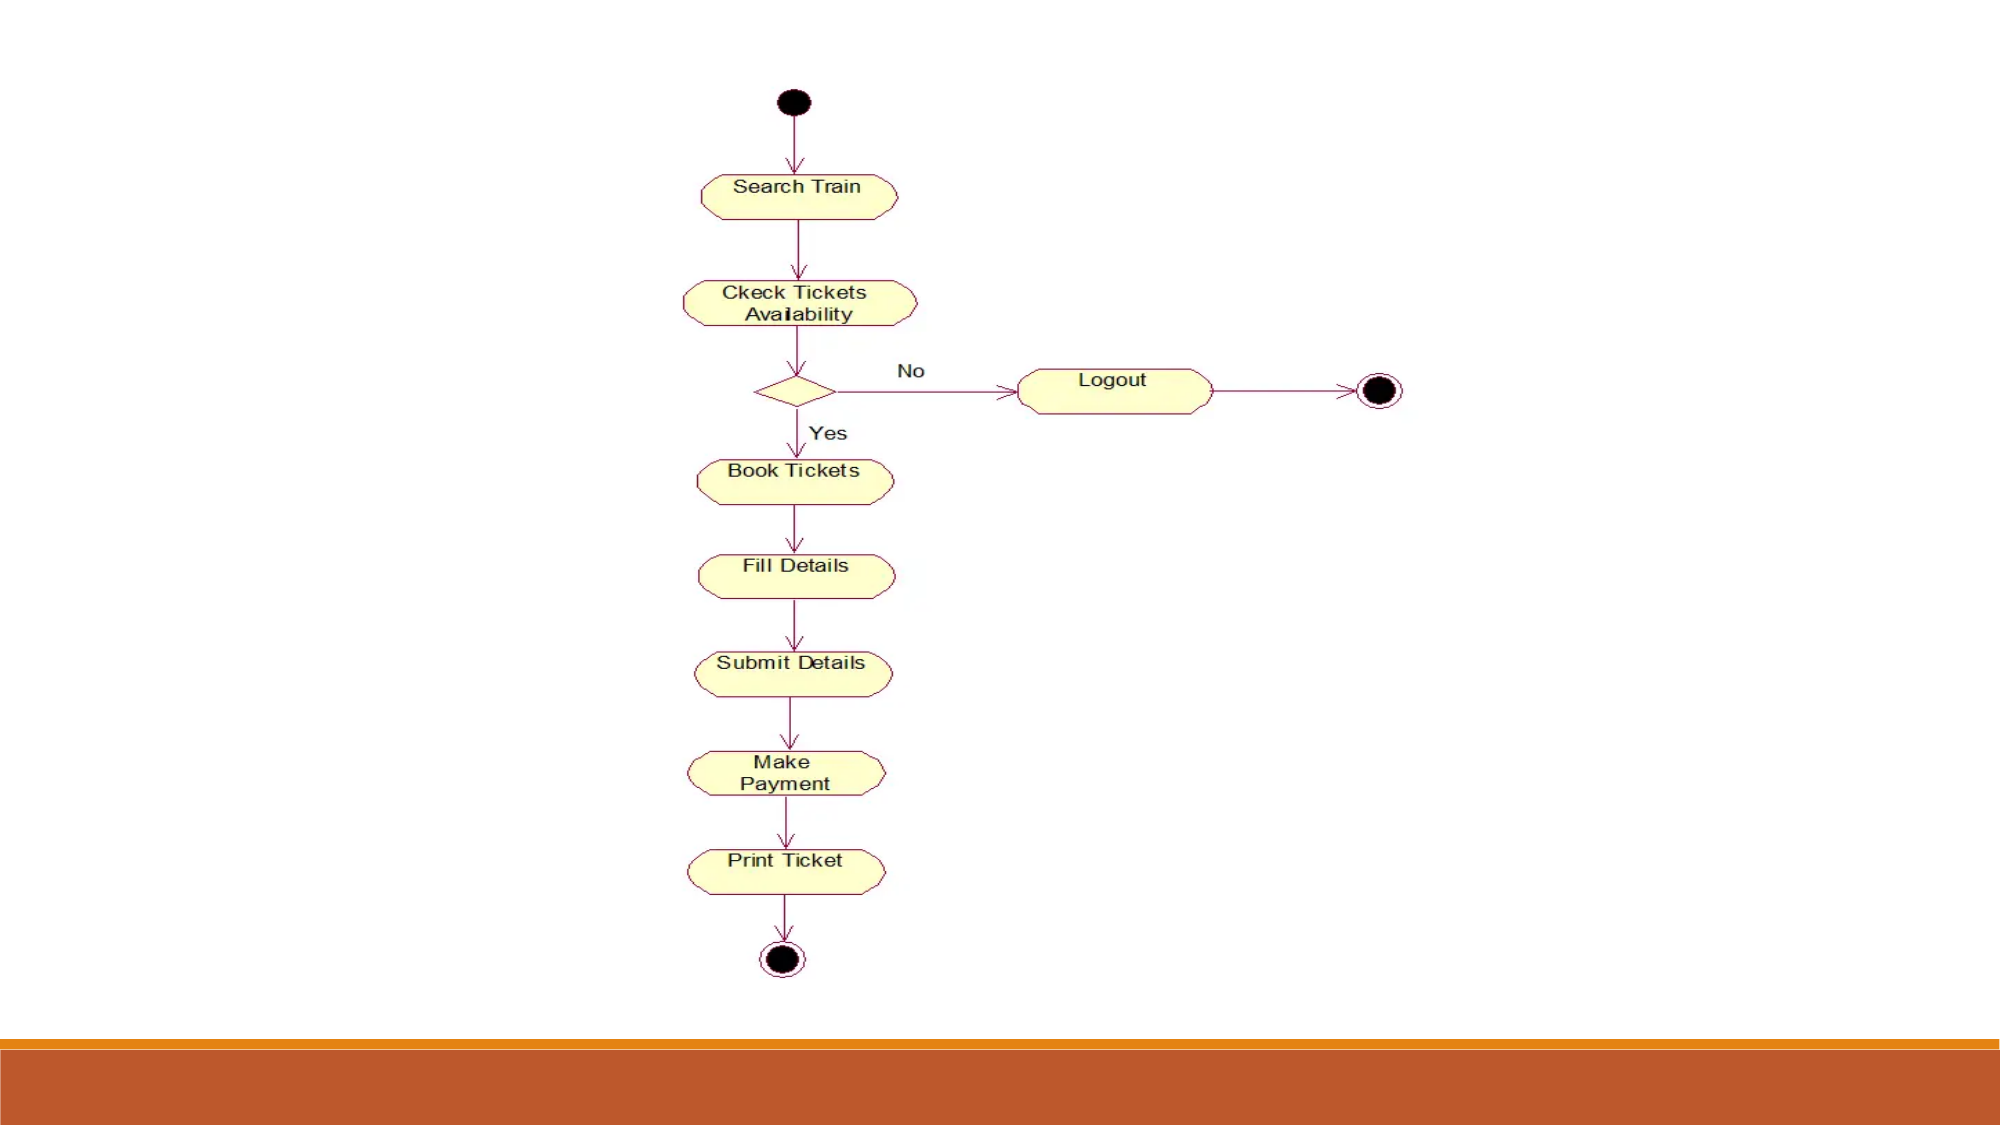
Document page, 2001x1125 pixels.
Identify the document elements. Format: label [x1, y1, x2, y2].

picture [639, 17, 1439, 1026]
